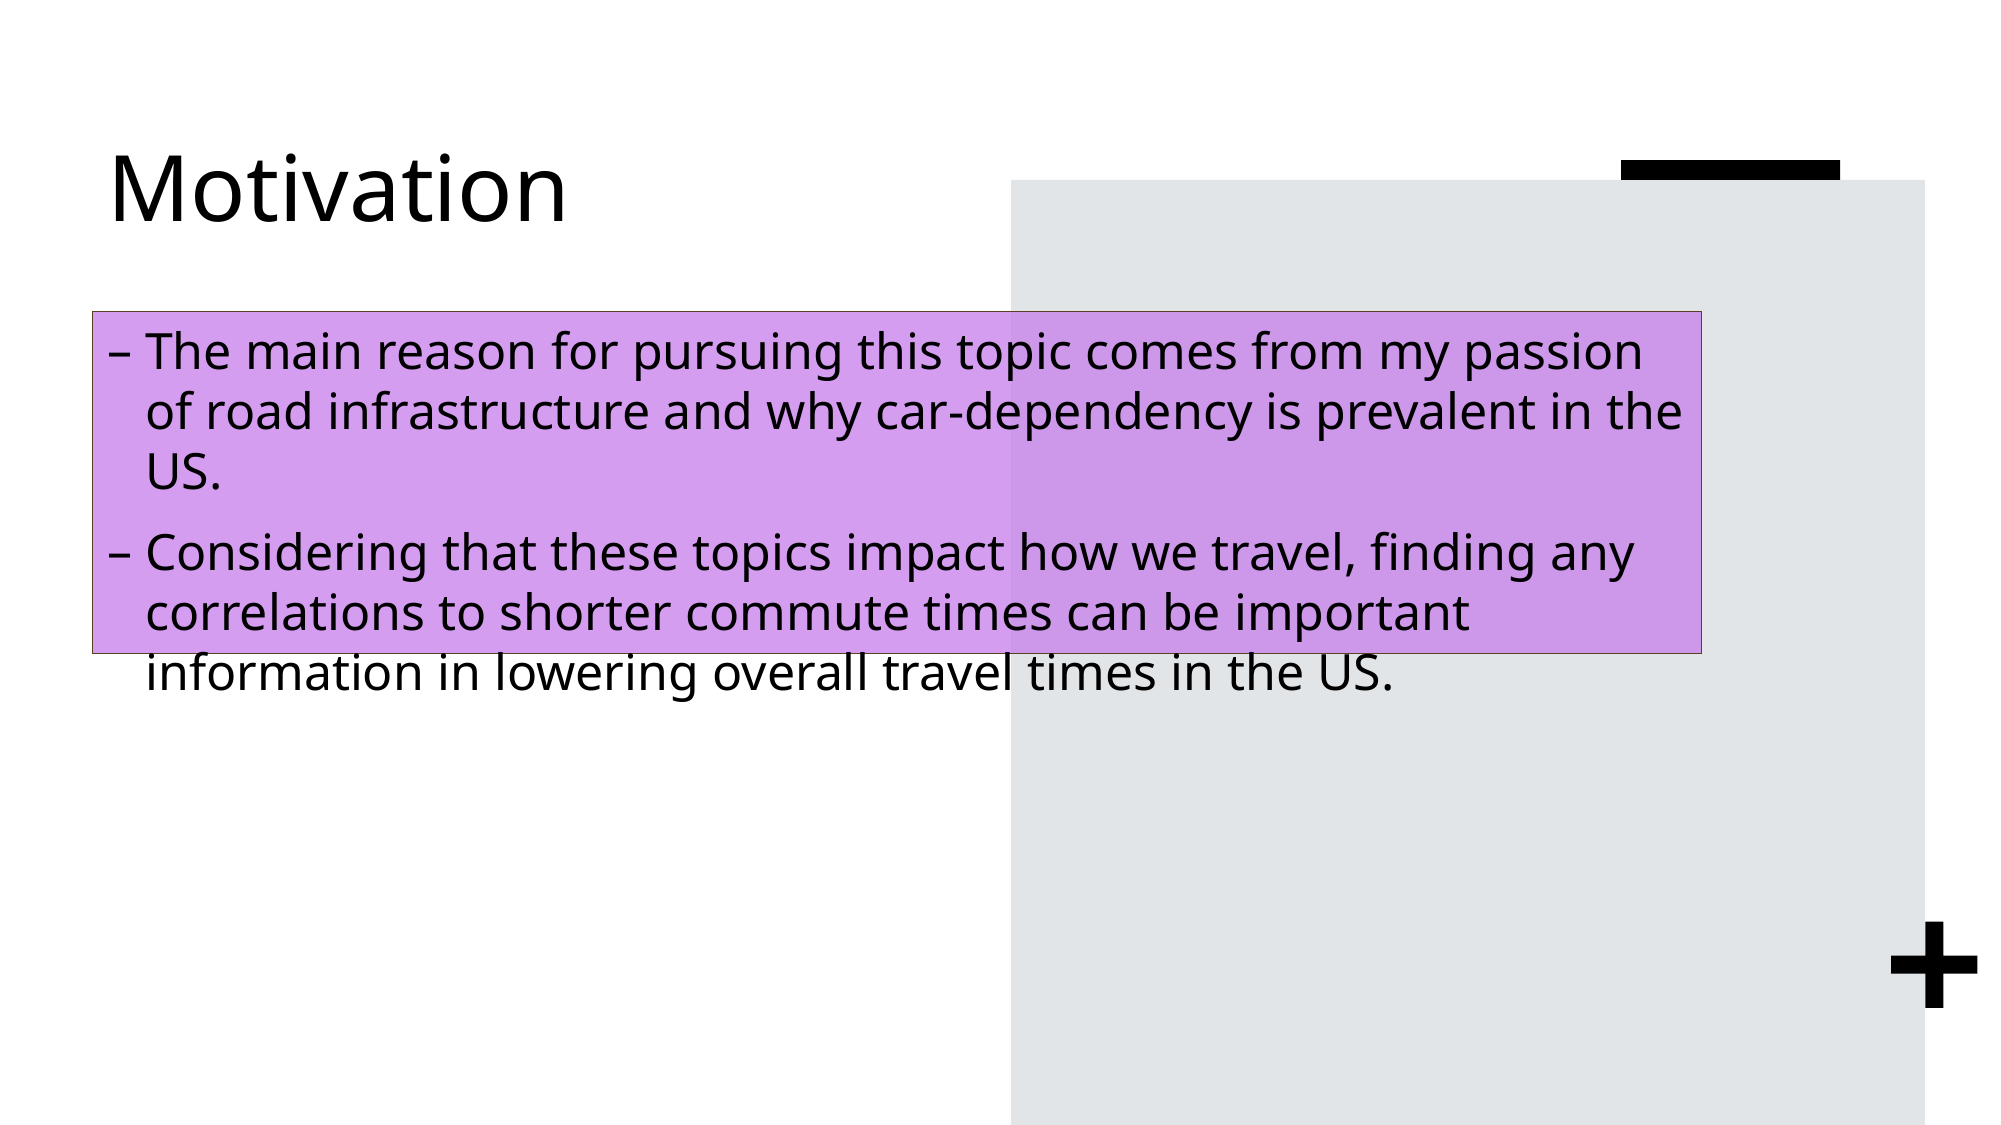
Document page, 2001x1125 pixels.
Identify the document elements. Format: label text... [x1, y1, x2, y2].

list The main reason for pursuing this topic comes from my passion of road infrastructure and why car-dependency is prevalent in the US. Considering that these topics impact how we travel, finding any correlations to shorter commute times can be important information in lowering overall travel times in the US. [92, 311, 1702, 654]
title Motivation [92, 122, 1449, 311]
